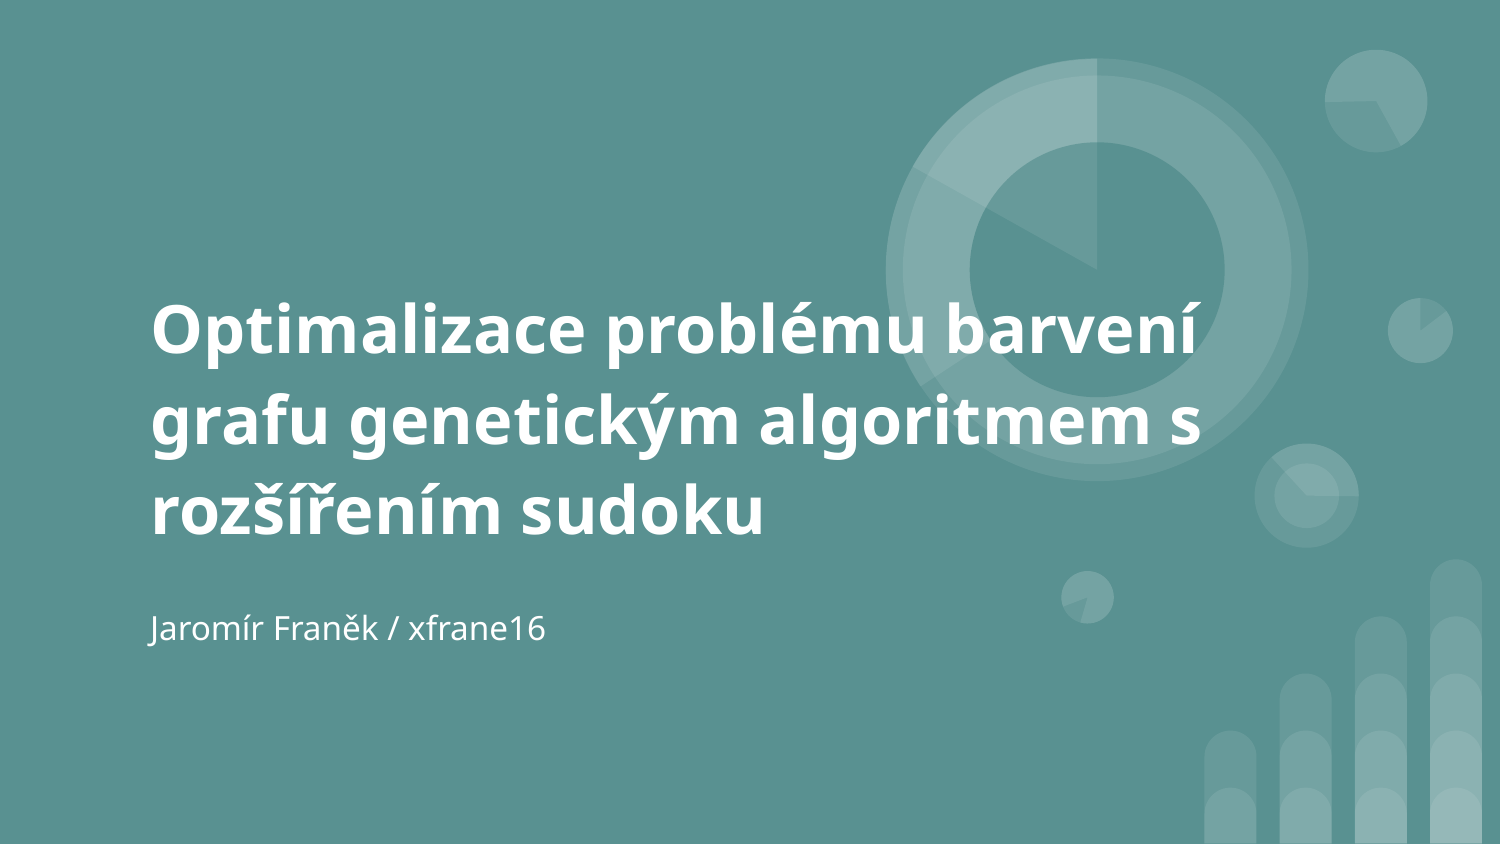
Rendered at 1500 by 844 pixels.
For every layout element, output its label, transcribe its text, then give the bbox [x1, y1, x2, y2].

title Optimalizace problému barvení grafu genetickým algoritmem s rozšířením sudoku [135, 264, 1222, 572]
subtitle Jaromír Franěk / xfrane16 [135, 589, 834, 704]
